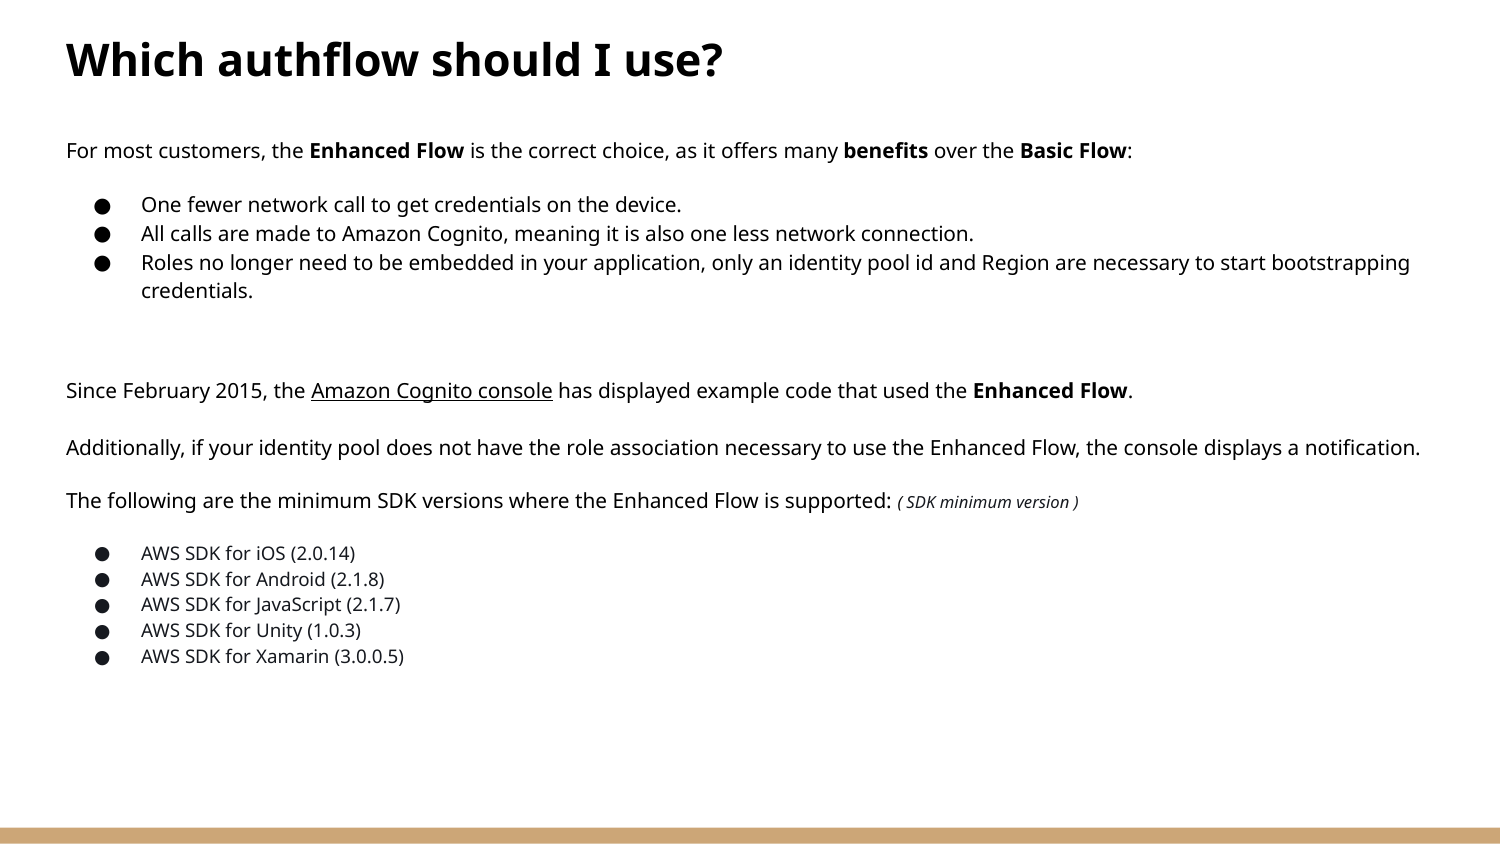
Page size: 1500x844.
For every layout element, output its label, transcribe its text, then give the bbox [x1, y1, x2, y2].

title Which authflow should I use? [51, 15, 1449, 101]
list For most customers, the Enhanced Flow is the correct choice, as it offers many benefits over the Basic Flow: One fewer network call to get credentials on the device. All calls are made to Amazon Cognito, meaning it is also one less network connection. Roles no longer need to be embedded in your application, only an identity pool id and Region are necessary to start bootstrapping credentials. Since February 2015, the Amazon Cognito console has displayed example code that used the Enhanced Flow. Additionally, if your identity pool does not have the role association necessary to use the Enhanced Flow, the console displays a notification. The following are the minimum SDK versions where the Enhanced Flow is supported: ( SDK minimum version ) AWS SDK for iOS (2.0.14) AWS SDK for Android (2.1.8) AWS SDK for JavaScript (2.1.7) AWS SDK for Unity (1.0.3) AWS SDK for Xamarin (3.0.0.5) [51, 119, 1449, 735]
